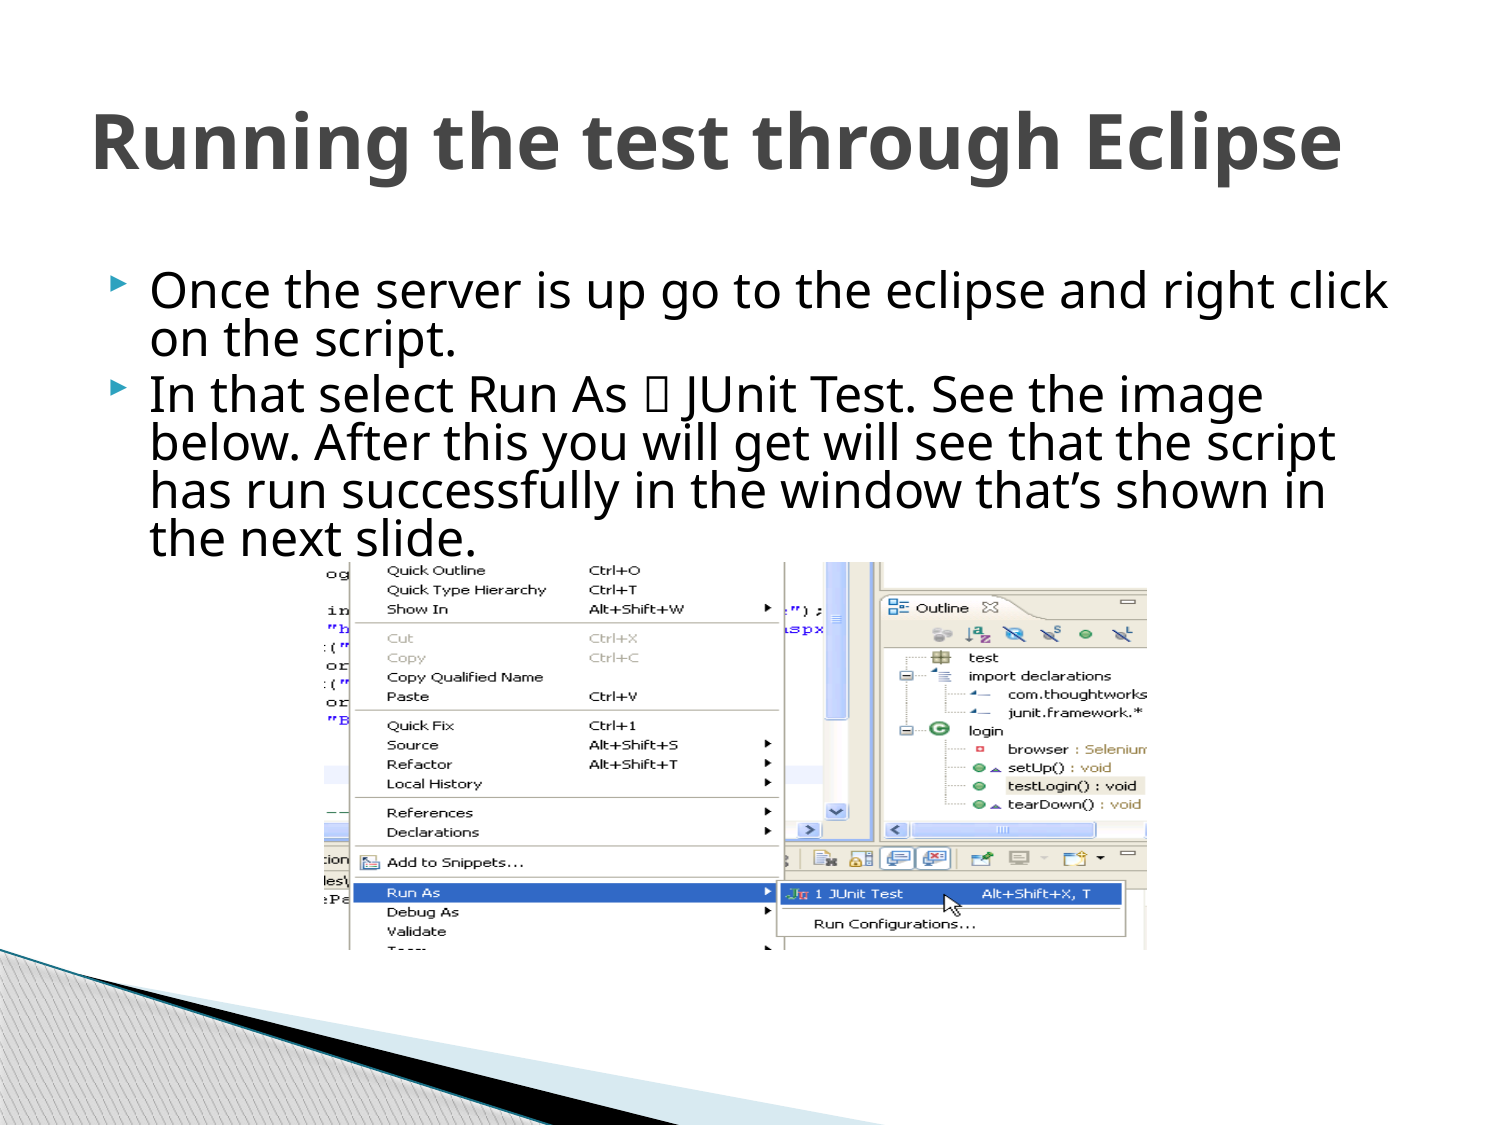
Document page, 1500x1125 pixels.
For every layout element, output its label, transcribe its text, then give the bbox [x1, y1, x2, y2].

title Running the test through Eclipse [75, 45, 1425, 233]
list Once the server is up go to the eclipse and right click on the script. In that select Run As  JUnit Test. See the image below. After this you will get will see that the script has run successfully in the window that’s shown in the next slide. [75, 262, 1425, 613]
picture [324, 562, 1148, 951]
